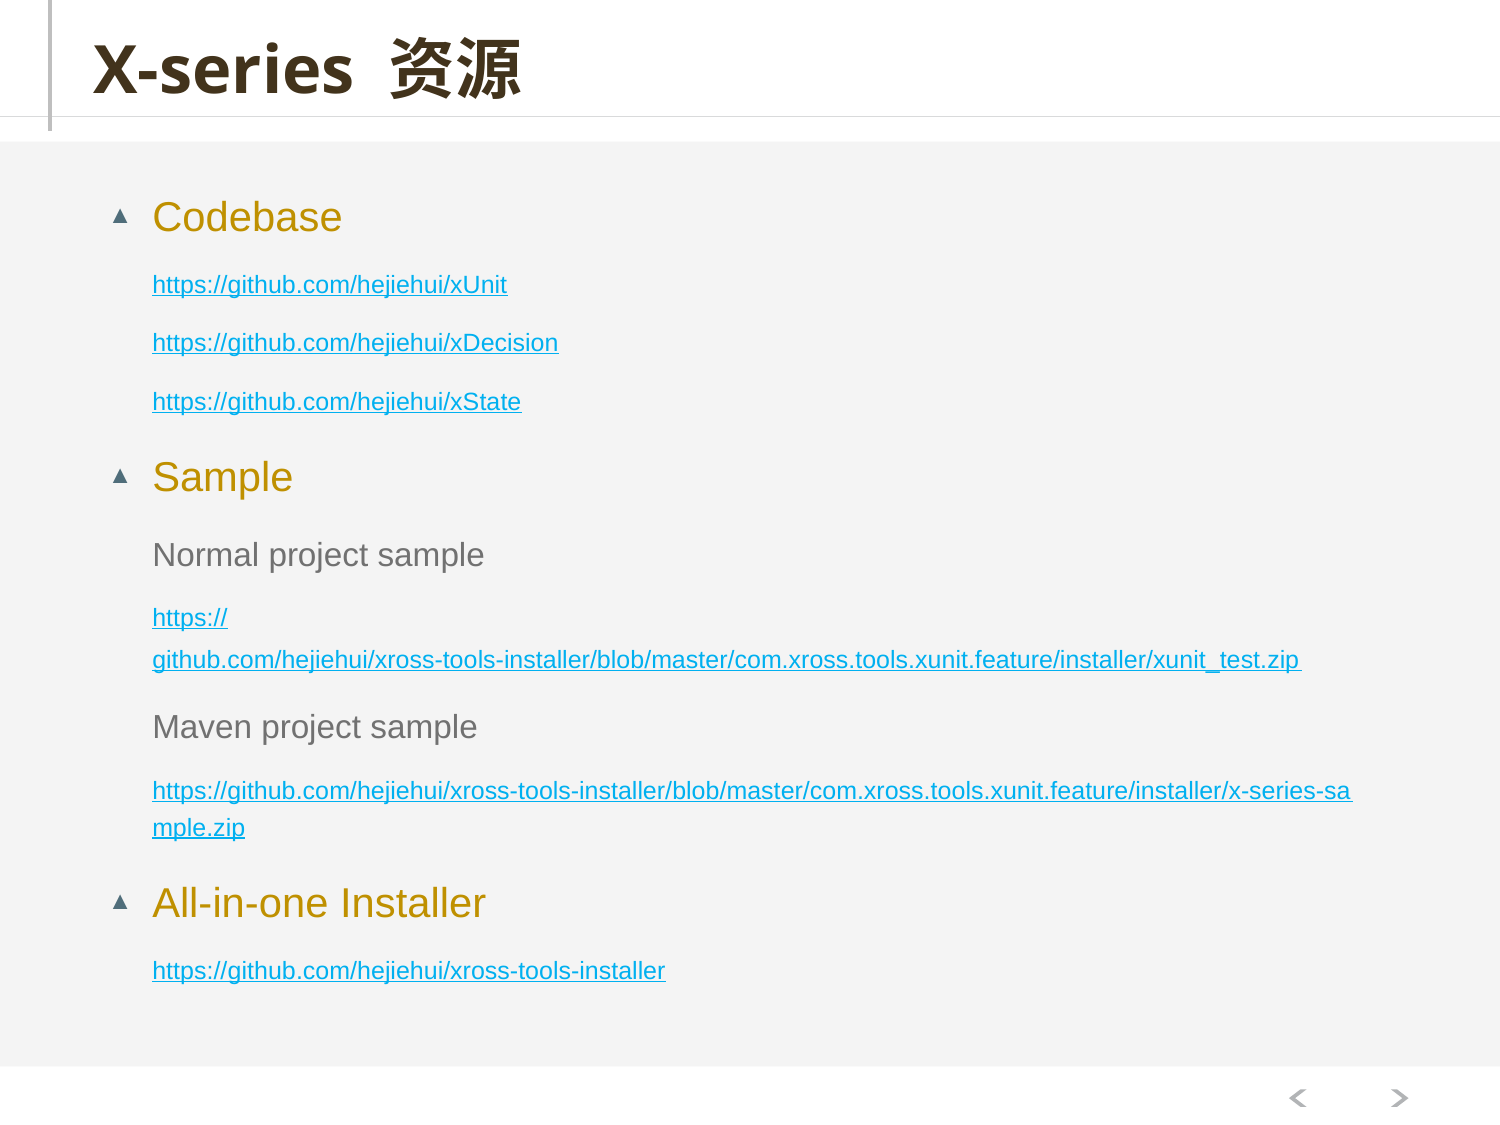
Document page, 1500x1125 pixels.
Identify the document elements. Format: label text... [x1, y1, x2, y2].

list Codebase https://github.com/hejiehui/xUnit https://github.com/hejiehui/xDecision https://github.com/hejiehui/xState Sample Normal project sample https://github.com/hejiehui/xross-tools-installer/blob/master/com.xross.tools.xunit.feature/installer/xunit_test.zip Maven project sample https://github.com/hejiehui/xross-tools-installer/blob/master/com.xross.tools.xunit.feature/installer/x-series-sample.zip All-in-one Installer https://github.com/hejiehui/xross-tools-installer [78, 172, 1388, 1040]
title X-series 资源 [78, 22, 1104, 116]
